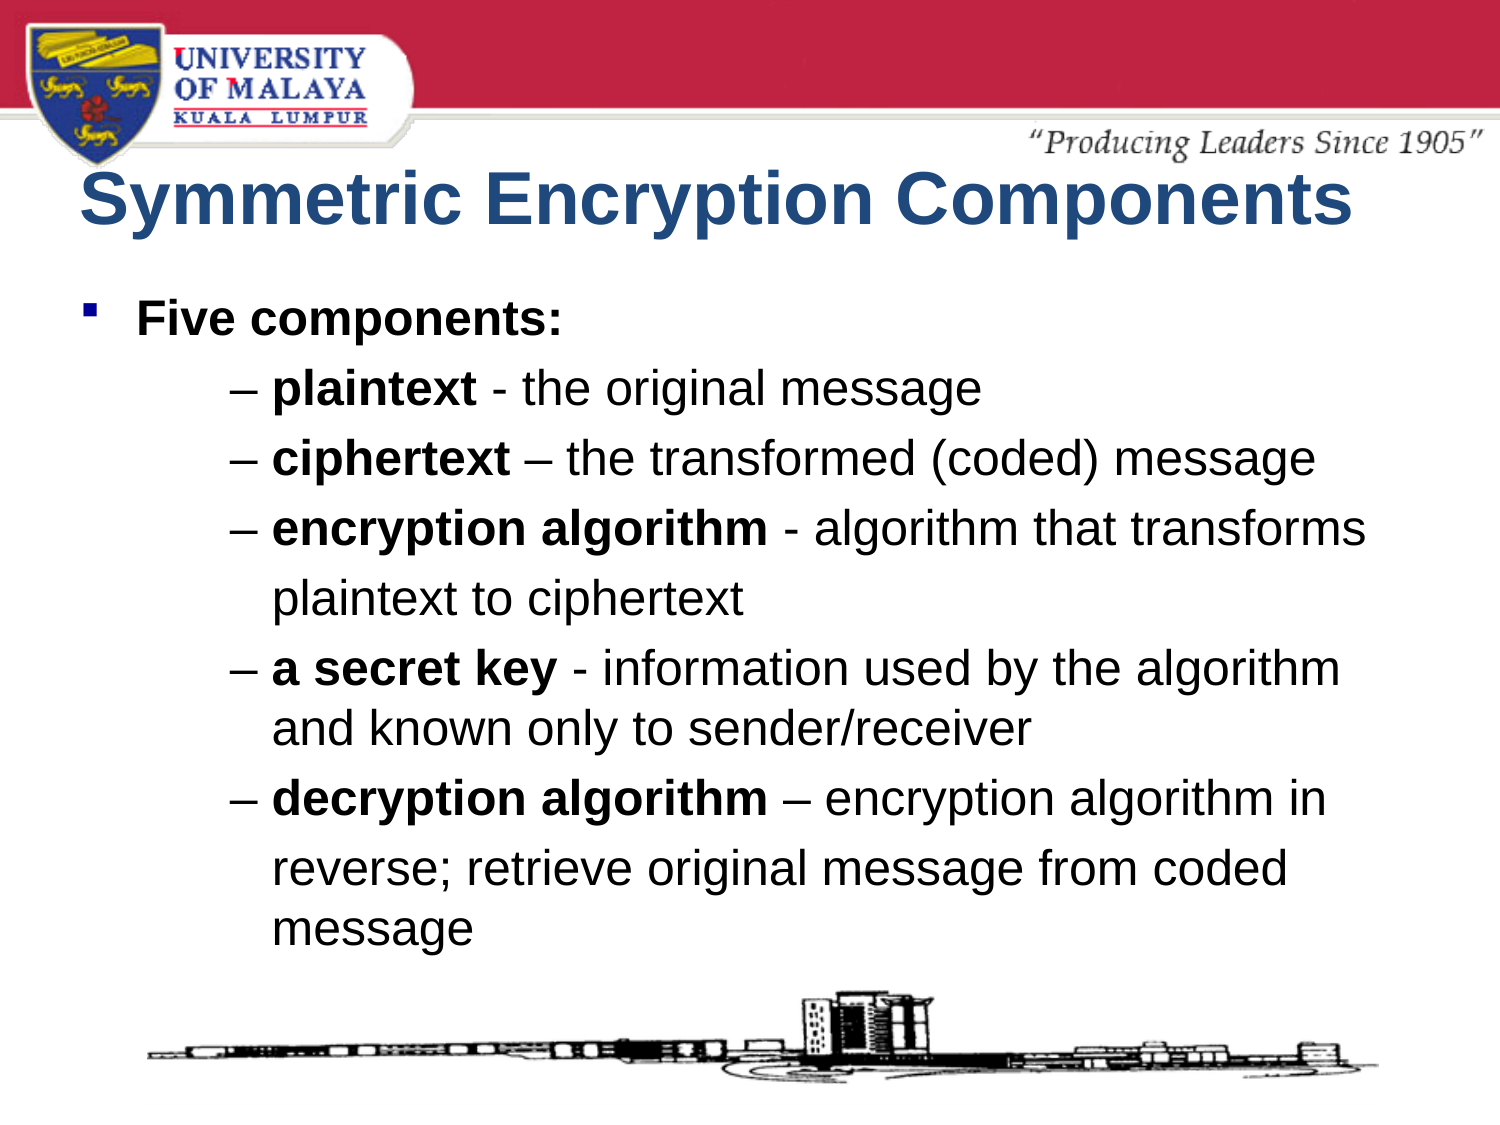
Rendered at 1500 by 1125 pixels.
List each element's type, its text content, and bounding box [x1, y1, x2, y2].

picture [0, 0, 1500, 169]
title Symmetric Encryption Components [64, 150, 1448, 248]
picture [147, 989, 1379, 1106]
list Five components: – plaintext - the original message – ciphertext – the transformed (coded) message – encryption algorithm - algorithm that transforms plaintext to ciphertext – a secret key - information used by the algorithm and known only to sender/receiver – decryption algorithm – encryption algorithm in reverse; retrieve original message from coded message [64, 277, 1451, 940]
